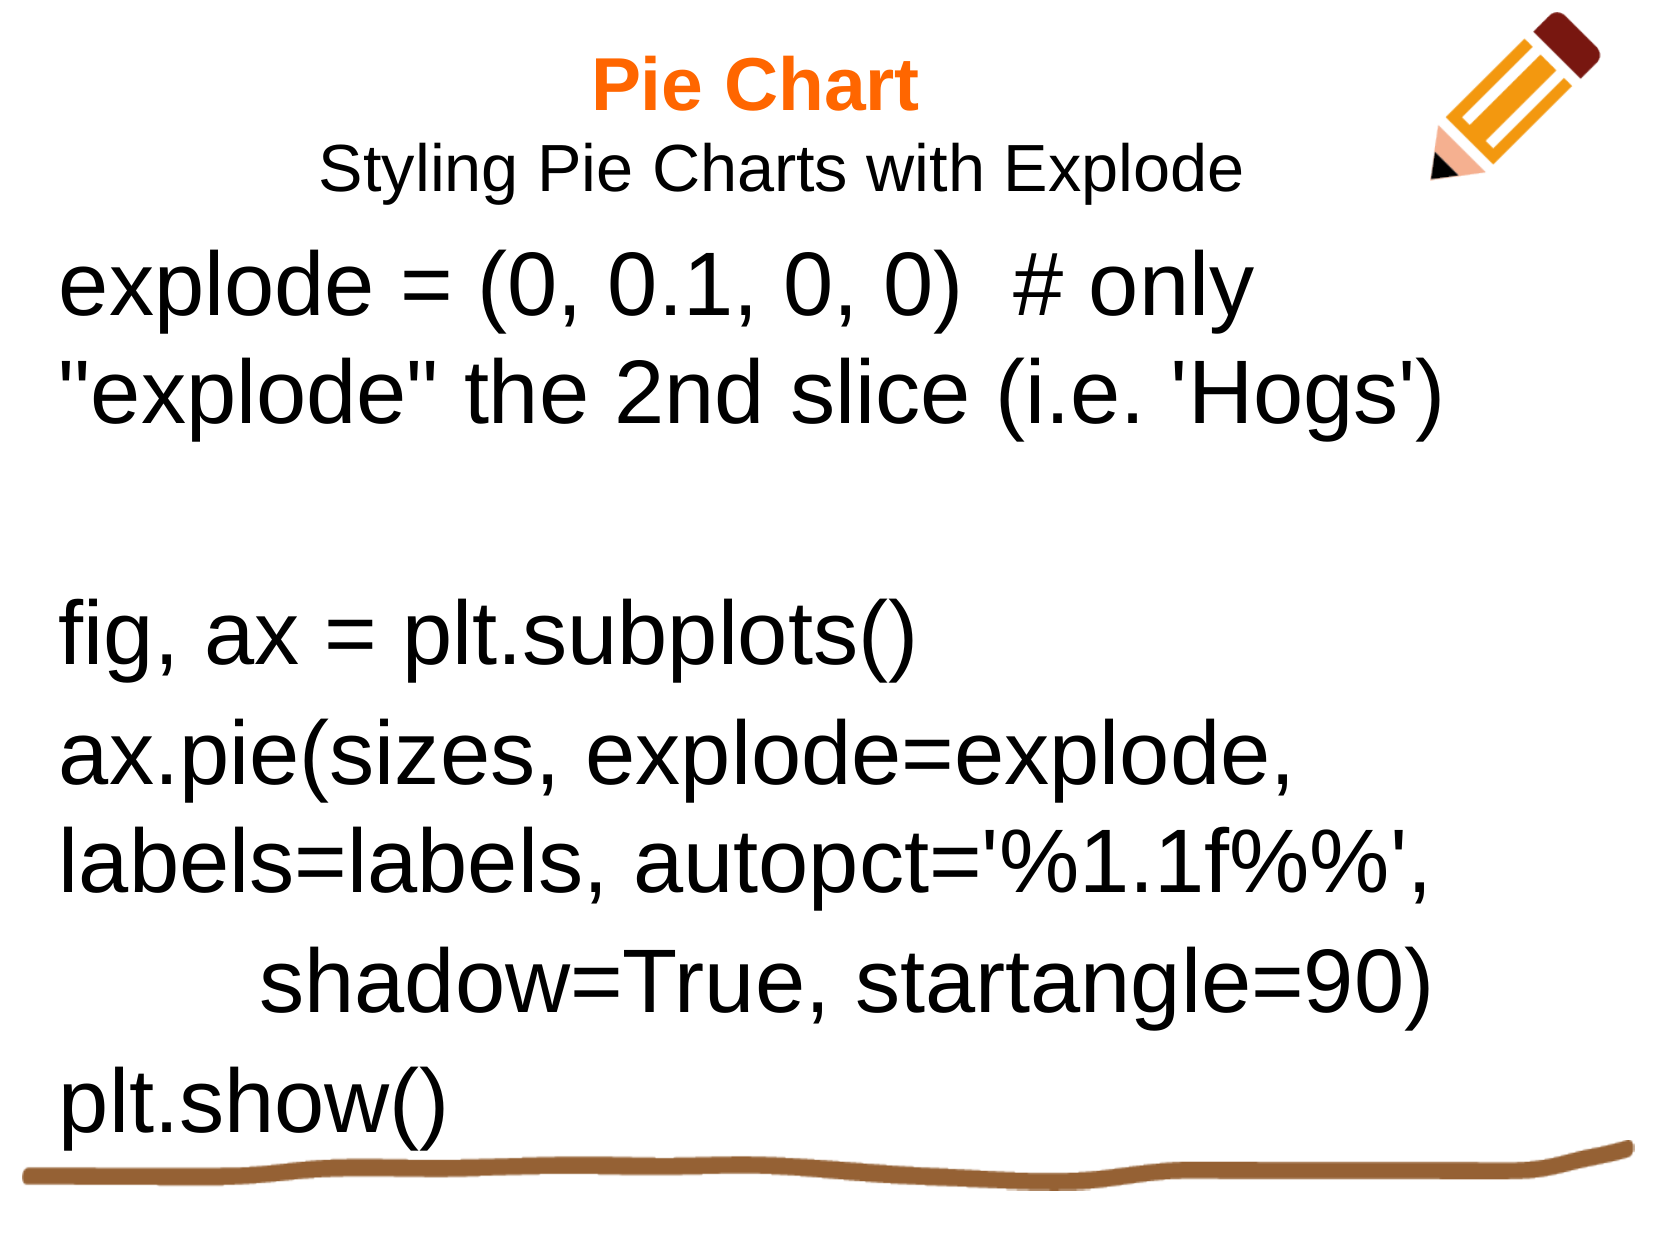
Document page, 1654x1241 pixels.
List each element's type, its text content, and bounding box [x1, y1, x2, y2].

text_box Pie Chart [82, 19, 1429, 142]
picture [22, 1140, 1635, 1191]
picture [1430, 12, 1601, 181]
text_box explode = (0, 0.1, 0, 0) # only "explode" the 2nd slice (i.e. 'Hogs') fig, ax = plt.subplots() ax.pie(sizes, explode=explode, labels=labels, autopct='%1.1f%%', shadow=True, startangle=90) plt.show() [59, 225, 1548, 1158]
text_box Styling Pie Charts with Explode [318, 124, 1376, 295]
